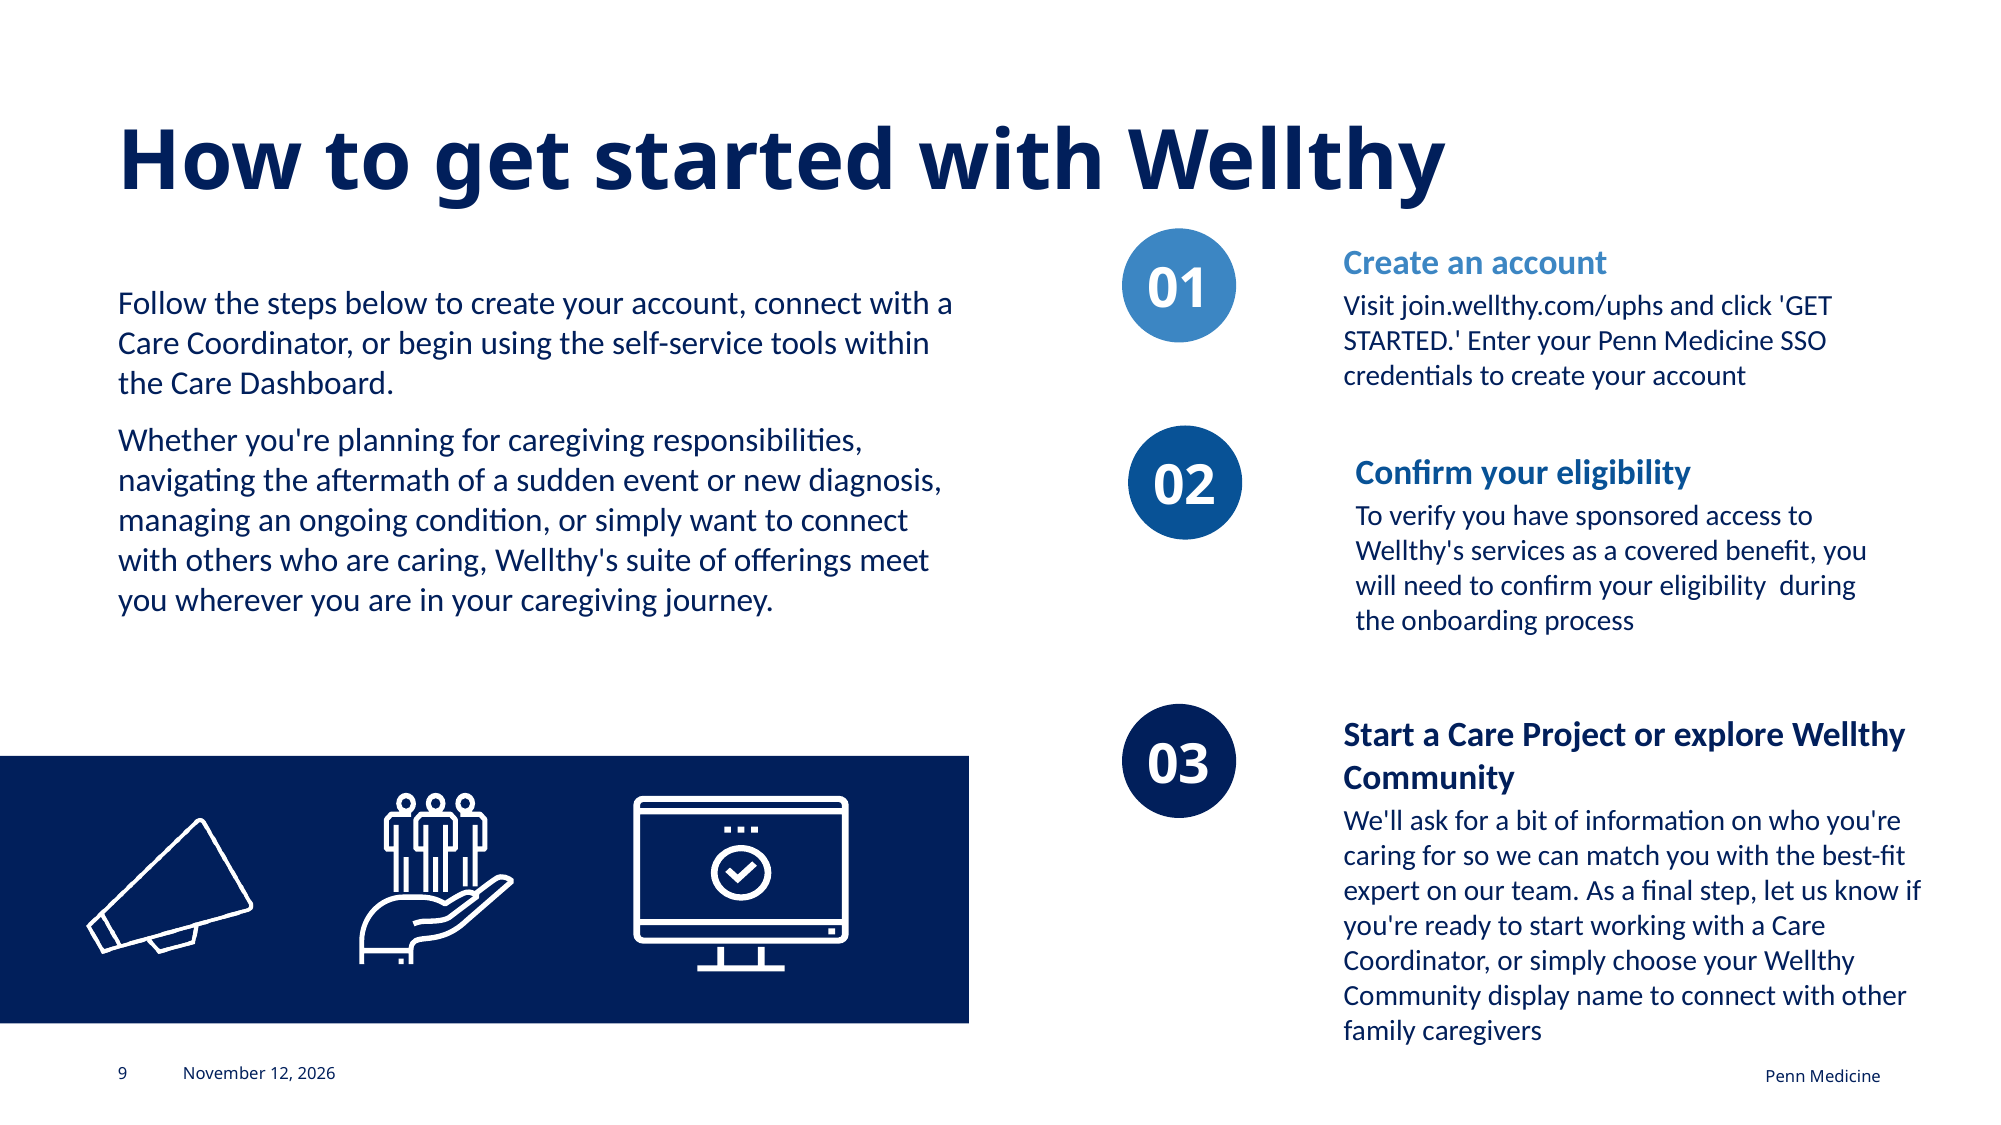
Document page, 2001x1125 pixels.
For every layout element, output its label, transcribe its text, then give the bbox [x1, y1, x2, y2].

text_box Confirm your eligibility To verify you have sponsored access to Wellthy's services as a covered benefit, you will need to confirm your eligibility during the onboarding process [1340, 441, 1898, 601]
slide_number 9 [117, 1056, 183, 1086]
list [1029, 281, 1882, 1007]
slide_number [183, 1056, 633, 1086]
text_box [633, 795, 849, 972]
text_box Start a Care Project or explore Wellthy Community We'll ask for a bit of information on who you're caring for so we can match you with the best-fit expert on our team. As a final step, let us know if you're ready to start working with a Care Coordinator, or simply choose your Wellthy Community display name to connect with other family caregivers [1328, 703, 1941, 863]
text_box 02 [1128, 425, 1243, 540]
list Follow the steps below to create your account, connect with a Care Coordinator, or begin using the self-service tools within the Care Dashboard. Whether you're planning for caregiving responsibilities, navigating the aftermath of a sudden event or new diagnosis, managing an ongoing condition, or simply want to connect with others who are caring, Wellthy's suite of offerings meet you wherever you are in your caregiving journey. [118, 281, 971, 1007]
text_box 01 [1122, 228, 1237, 343]
picture [67, 785, 270, 988]
text_box [0, 755, 969, 1024]
text_box 03 [1122, 703, 1237, 818]
text_box Create an account Visit join.wellthy.com/uphs and click 'GET STARTED.' Enter your Penn Medicine SSO credentials to create your account [1328, 231, 1886, 391]
title How to get started with Wellthy [117, 118, 1882, 267]
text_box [359, 792, 514, 965]
